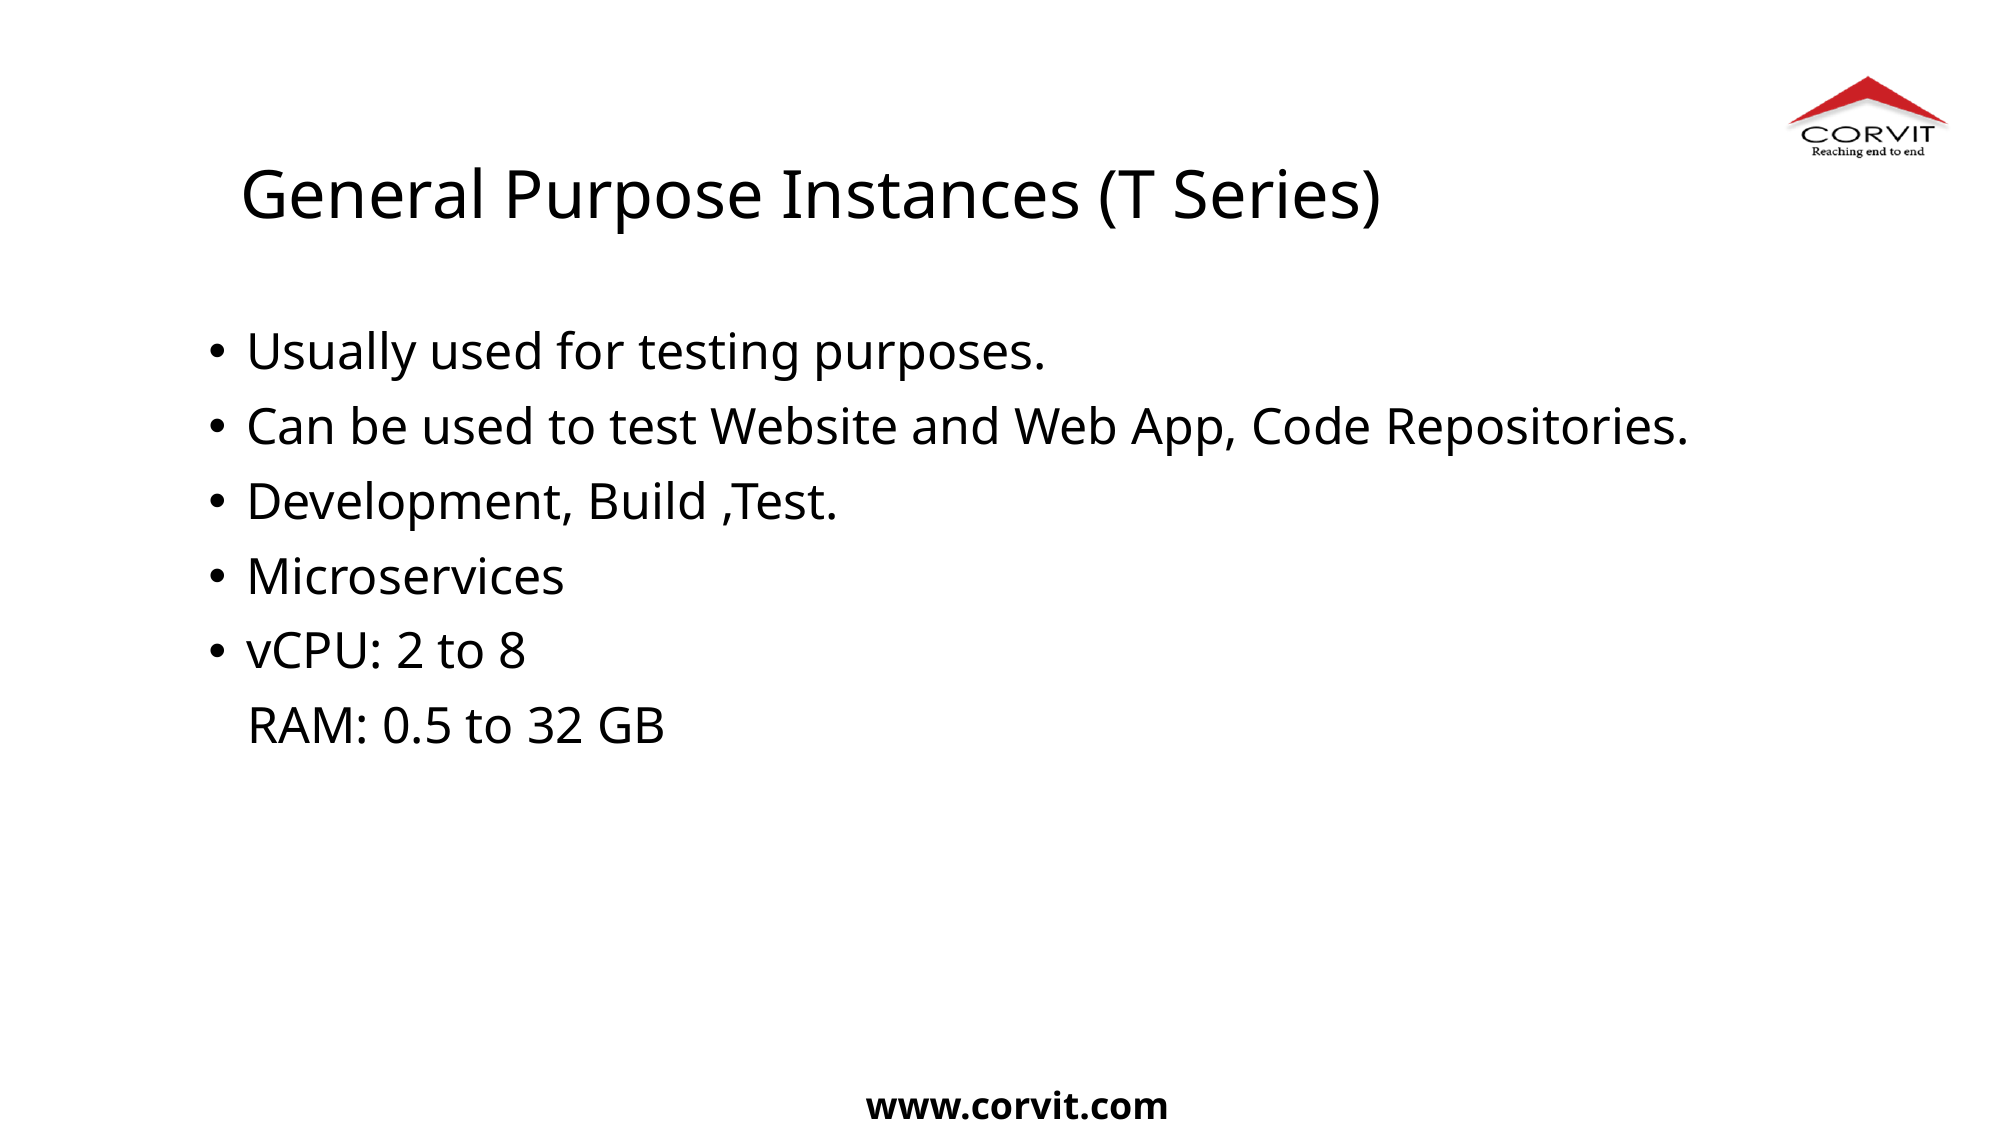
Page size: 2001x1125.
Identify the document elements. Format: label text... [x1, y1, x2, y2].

text_box www.corvit.com [34, 1074, 2000, 1125]
title General Purpose Instances (T Series) [225, 88, 1951, 306]
list Usually used for testing purposes. Can be used to test Website and Web App, Code Repositories. Development, Build ,Test. Microservices vCPU: 2 to 8 RAM: 0.5 to 32 GB [193, 319, 1919, 1033]
picture [1783, 73, 1951, 163]
